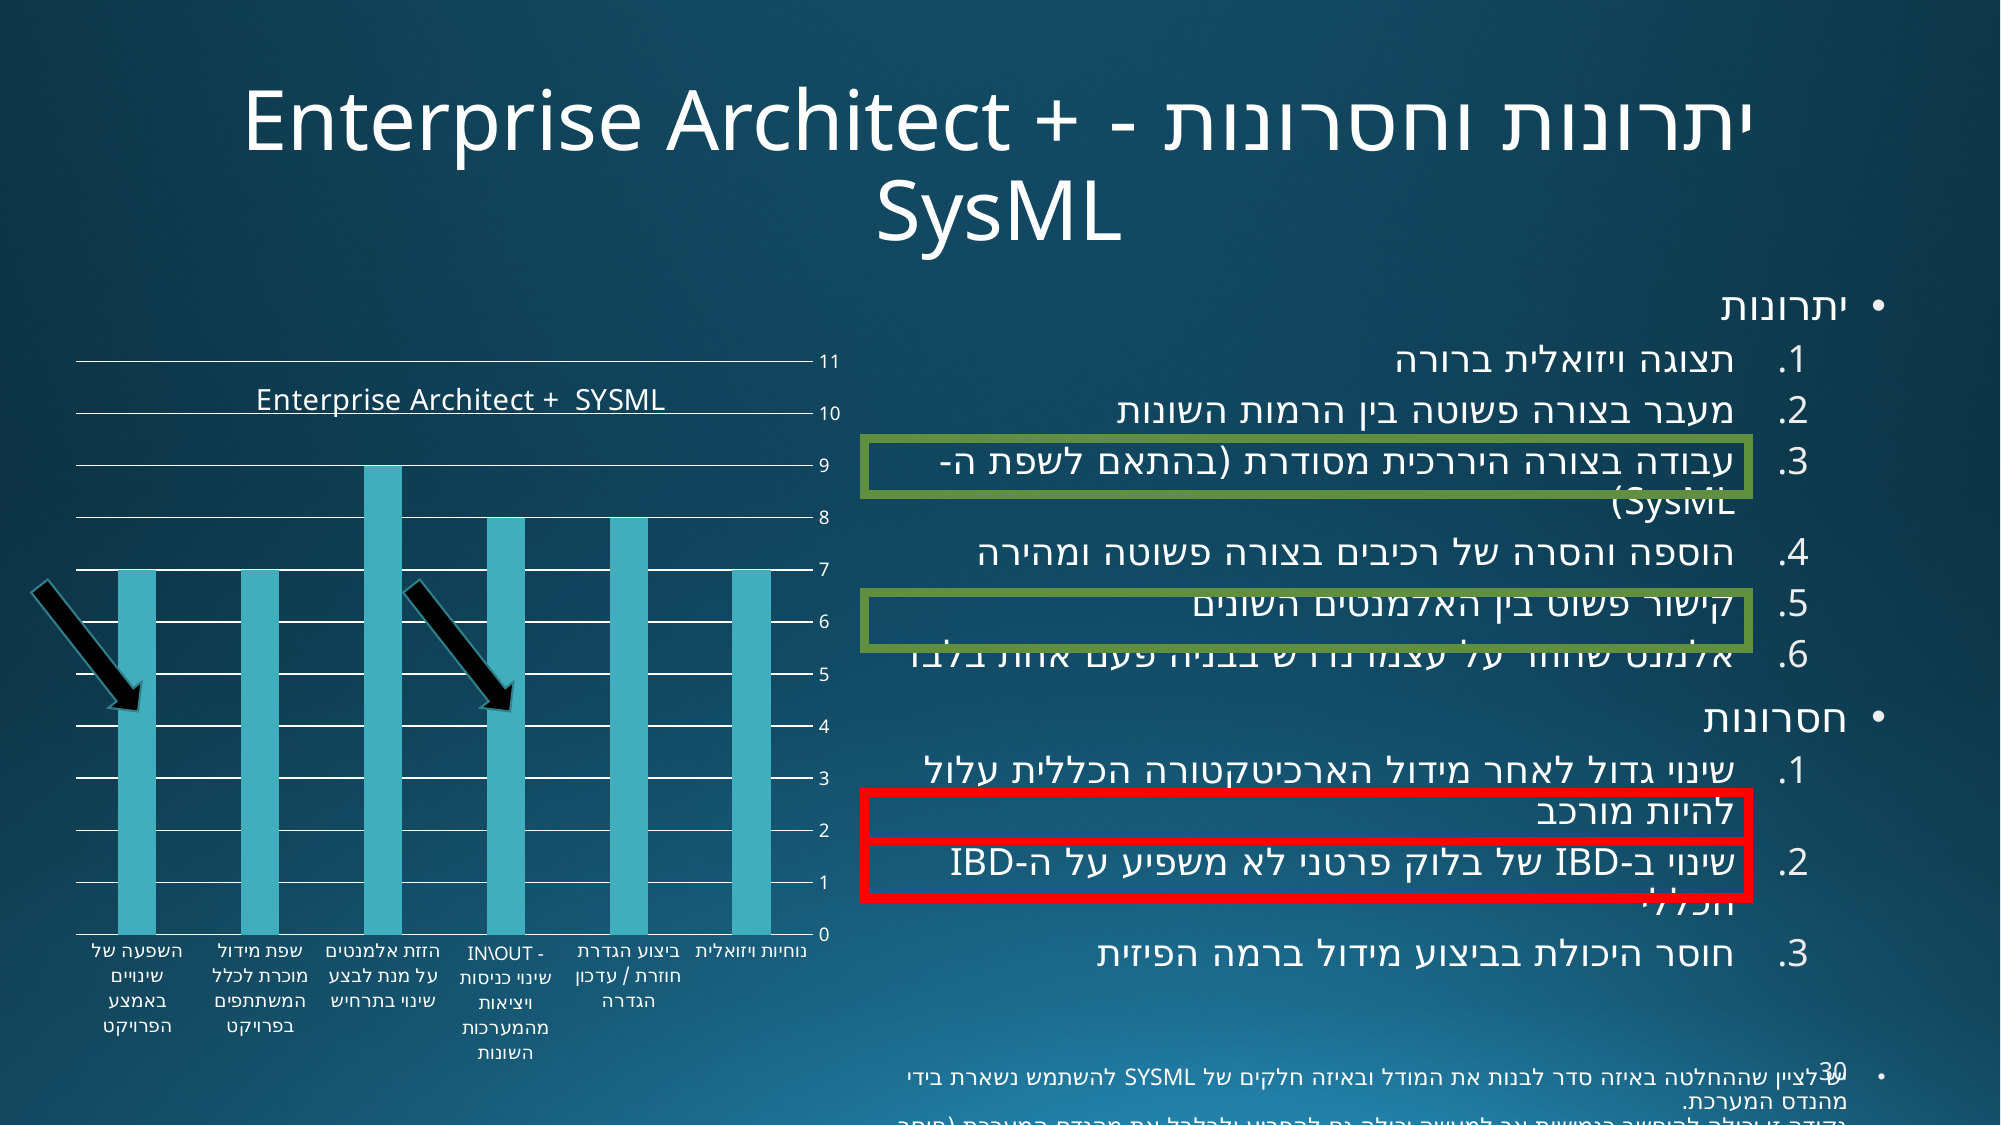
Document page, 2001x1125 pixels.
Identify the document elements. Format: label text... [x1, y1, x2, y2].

slide_number 30 [1412, 1042, 1863, 1103]
text_box [864, 591, 1750, 650]
list יתרונות תצוגה ויזואלית ברורה מעבר בצורה פשוטה בין הרמות השונות עבודה בצורה היררכית מסודרת (בהתאם לשפת ה- SysML) הוספה והסרה של רכיבים בצורה פשוטה ומהירה קישור פשוט בין האלמנטים השונים אלמנט שחוזר על עצמו נדרש בבניה פעם אחת בלבד חסרונות שינוי גדול לאחר מידול הארכיטקטורה הכללית עלול להיות מורכב שינוי ב-IBD של בלוק פרטני לא משפיע על ה-IBD הכללי חוסר היכולת בביצוע מידול ברמה הפיזית יש לציין שההחלטה באיזה סדר לבנות את המודל ובאיזה חלקים של SYSML להשתמש נשארת בידי מהנדס המערכת. נקודה זו יכולה להיחשב כגמישות אך למעשה יכולה גם להפריע ולבלבל את מהנדס המערכת (חוסר היכרות את כלל האפשרויות וכו). [864, 277, 1901, 1102]
text_box [864, 843, 1750, 899]
text_box [864, 437, 1750, 496]
text_box [29, 577, 74, 649]
picture [0, 0, 2001, 1125]
text_box [864, 791, 1750, 843]
chart [74, 346, 847, 1102]
title יתרונות וחסרונות - Enterprise Architect + SysML [135, 59, 1863, 278]
